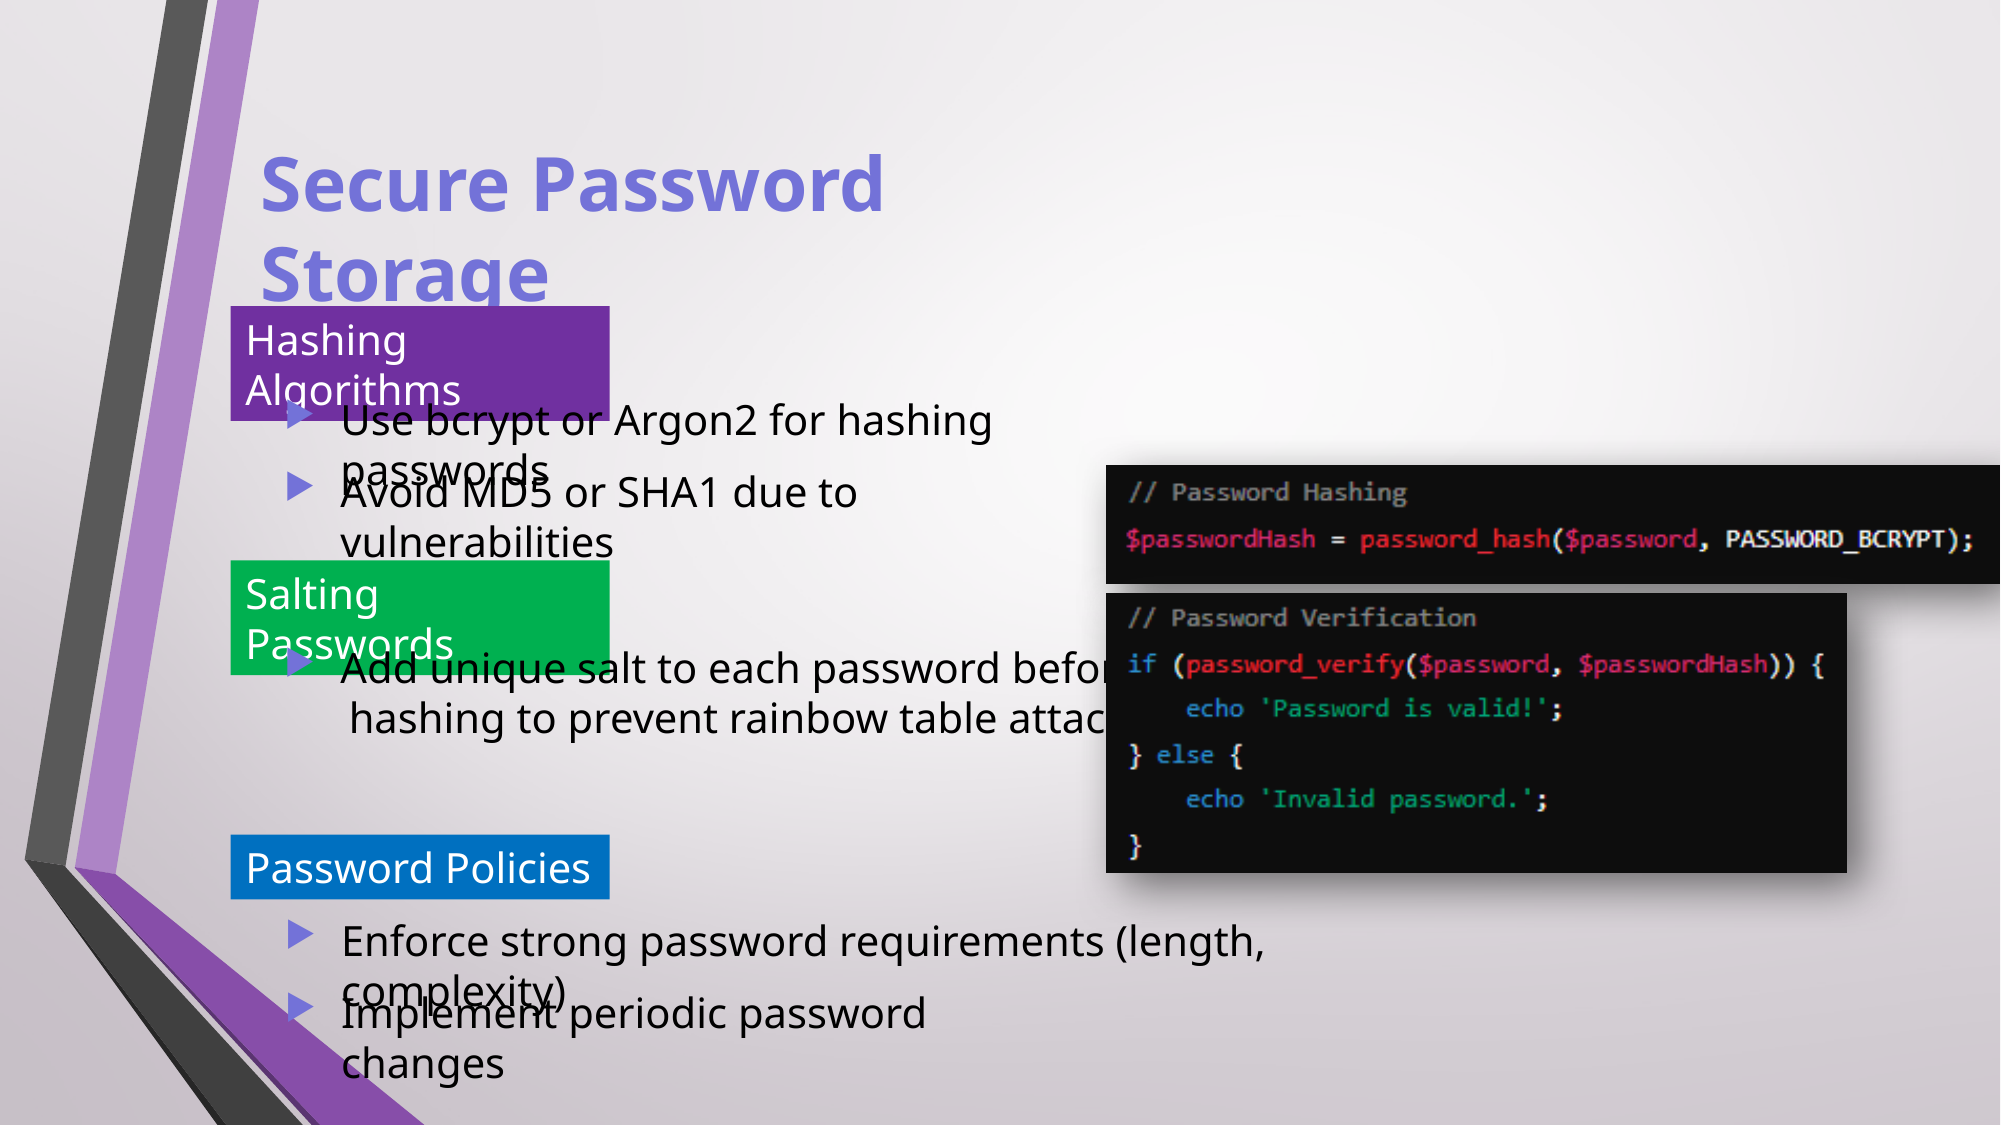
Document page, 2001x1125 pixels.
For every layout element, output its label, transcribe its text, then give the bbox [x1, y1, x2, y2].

text_box Salting Passwords [230, 560, 610, 676]
text_box Implement periodic password changes [269, 979, 1019, 1094]
text_box Avoid MD5 or SHA1 due to vulnerabilities [269, 458, 1070, 574]
text_box Use bcrypt or Argon2 for hashing passwords [269, 386, 1130, 502]
text_box Enforce strong password requirements (length, complexity) [270, 906, 1393, 1022]
picture [1106, 592, 1848, 873]
text_box Secure Password Storage [246, 129, 1109, 324]
text_box Add unique salt to each password before hashing to prevent rainbow table attacks [269, 634, 1089, 750]
picture [1106, 464, 2000, 584]
text_box Hashing Algorithms [230, 306, 610, 421]
text_box Password Policies [230, 834, 610, 900]
